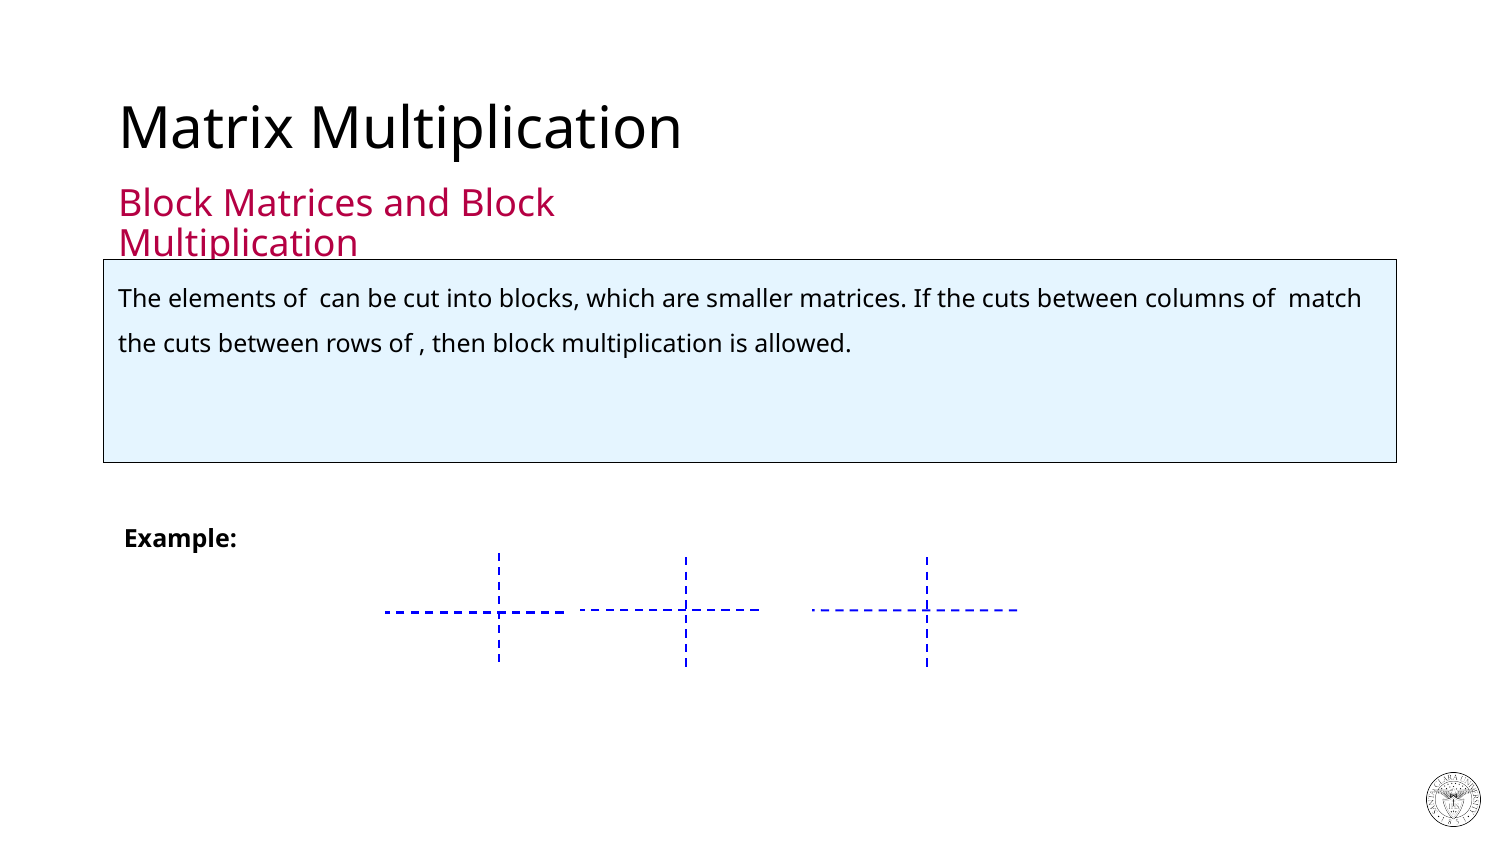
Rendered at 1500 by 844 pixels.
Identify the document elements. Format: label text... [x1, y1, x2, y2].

title Matrix Multiplication [103, 44, 1397, 169]
picture [1426, 772, 1481, 827]
list Block Matrices and Block Multiplication [103, 176, 764, 243]
